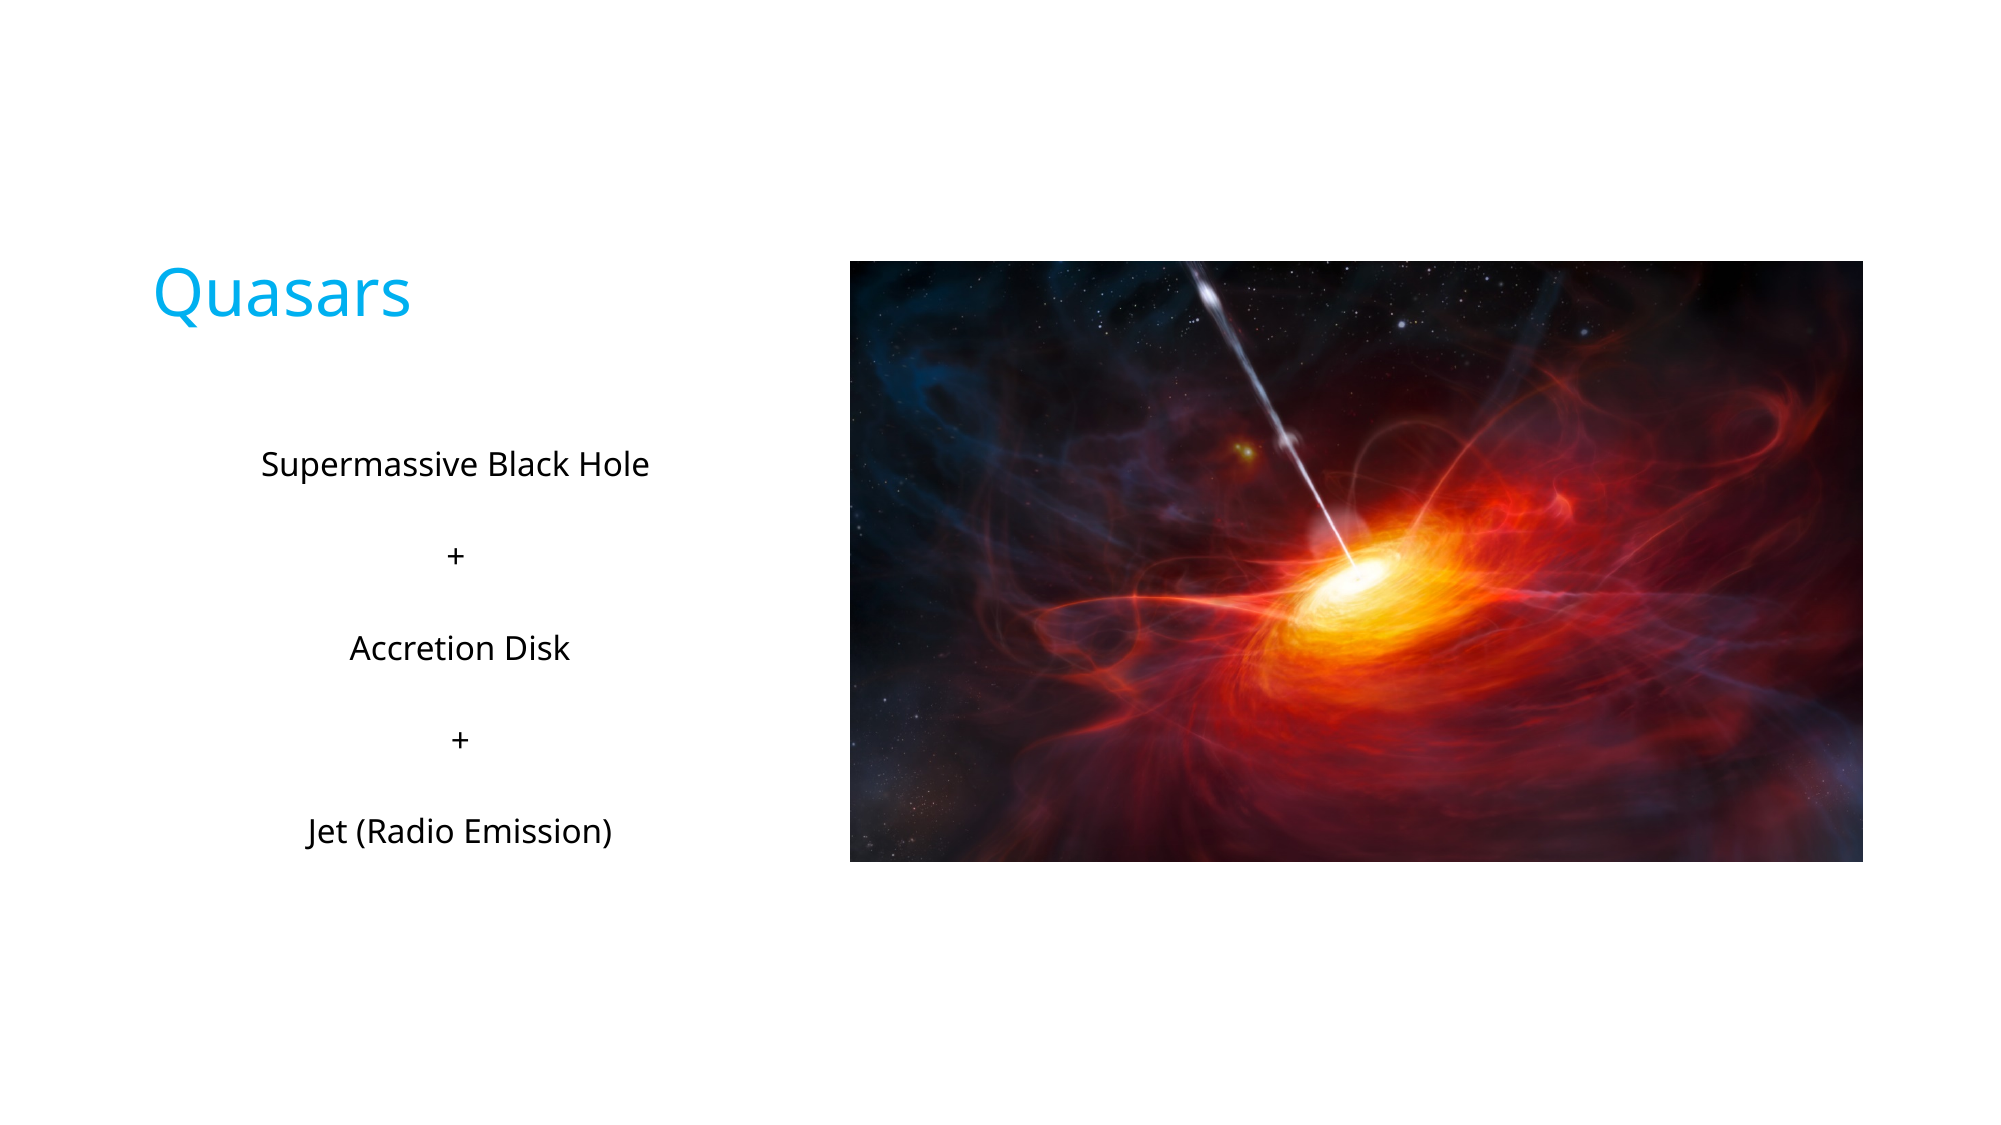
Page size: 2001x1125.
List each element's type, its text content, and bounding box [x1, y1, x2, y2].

list Supermassive Black Hole + Accretion Disk + Jet (Radio Emission) [137, 344, 783, 962]
title Quasars [137, 75, 783, 338]
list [850, 261, 1863, 862]
